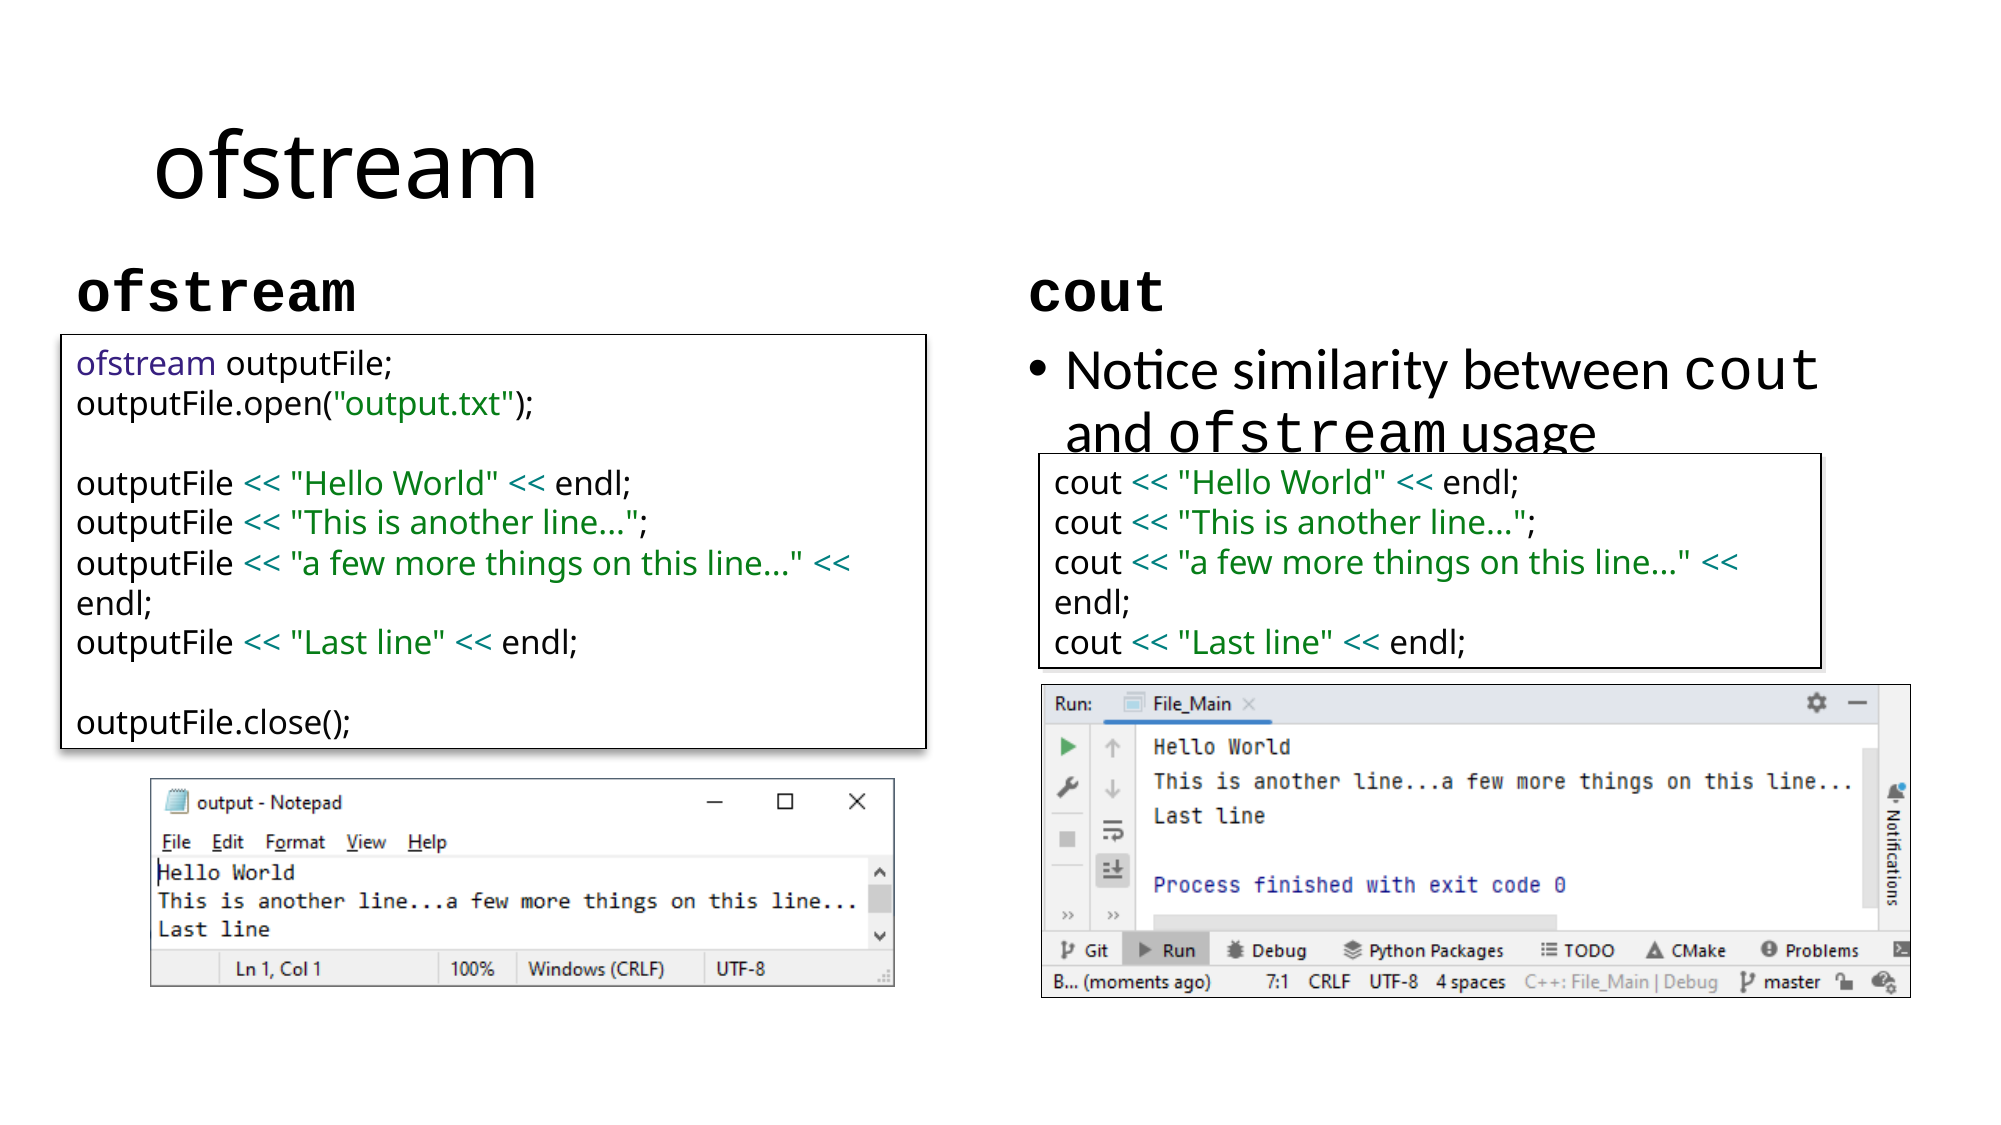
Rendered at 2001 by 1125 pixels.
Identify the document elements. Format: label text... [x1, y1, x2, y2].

title ofstream [137, 59, 1863, 278]
text_box ofstream outputFile; outputFile.open("output.txt"); outputFile << "Hello World" << endl; outputFile << "This is another line..."; outputFile << "a few more things on this line..." << endl; outputFile << "Last line" << endl; outputFile.close(); [60, 334, 927, 749]
text_box cout << "Hello World" << endl; cout << "This is another line..."; cout << "a few more things on this line..." << endl; cout << "Last line" << endl; [1038, 453, 1821, 669]
picture [1041, 684, 1911, 998]
list ofstream [60, 196, 984, 332]
list Notice similarity between cout and ofstream usage [1012, 332, 1940, 937]
list cout [1012, 196, 1863, 332]
picture [150, 778, 895, 987]
